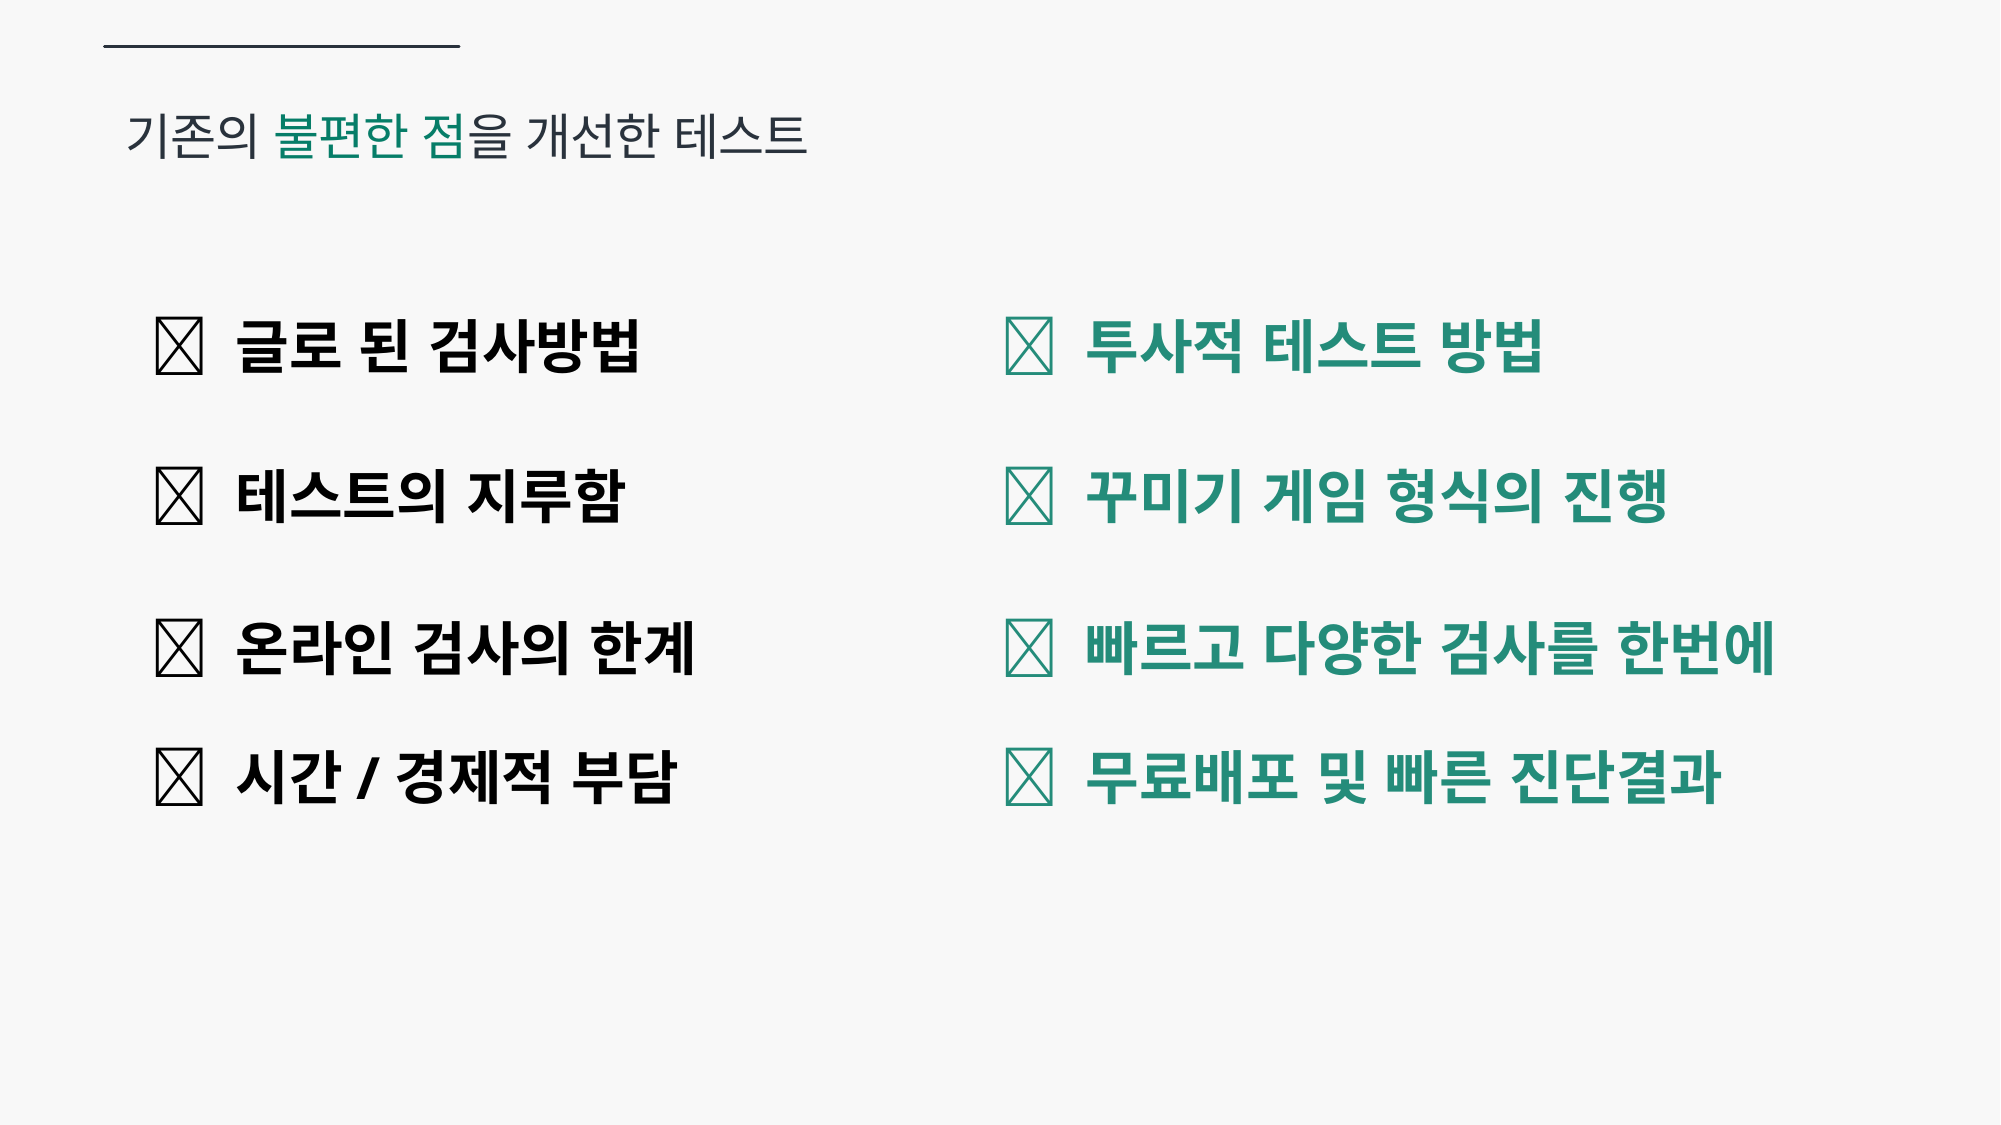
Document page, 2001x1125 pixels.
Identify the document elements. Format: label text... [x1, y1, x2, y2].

text_box  꾸미기 게임 형식의 진행 [954, 410, 1955, 538]
text_box  투사적 테스트 방법 [954, 261, 1955, 388]
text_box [72, 46, 863, 168]
text_box  온라인 검사의 한계 [104, 562, 954, 690]
text_box  무료배포 및 빠른 진단결과 [954, 692, 1955, 819]
text_box  시간/경제적 부담 [104, 692, 954, 819]
text_box  테스트의 지루함 [104, 410, 954, 538]
text_box  빠르고 다양한 검사를 한번에 [954, 562, 1955, 690]
text_box  글로 된 검사방법 [104, 261, 954, 388]
